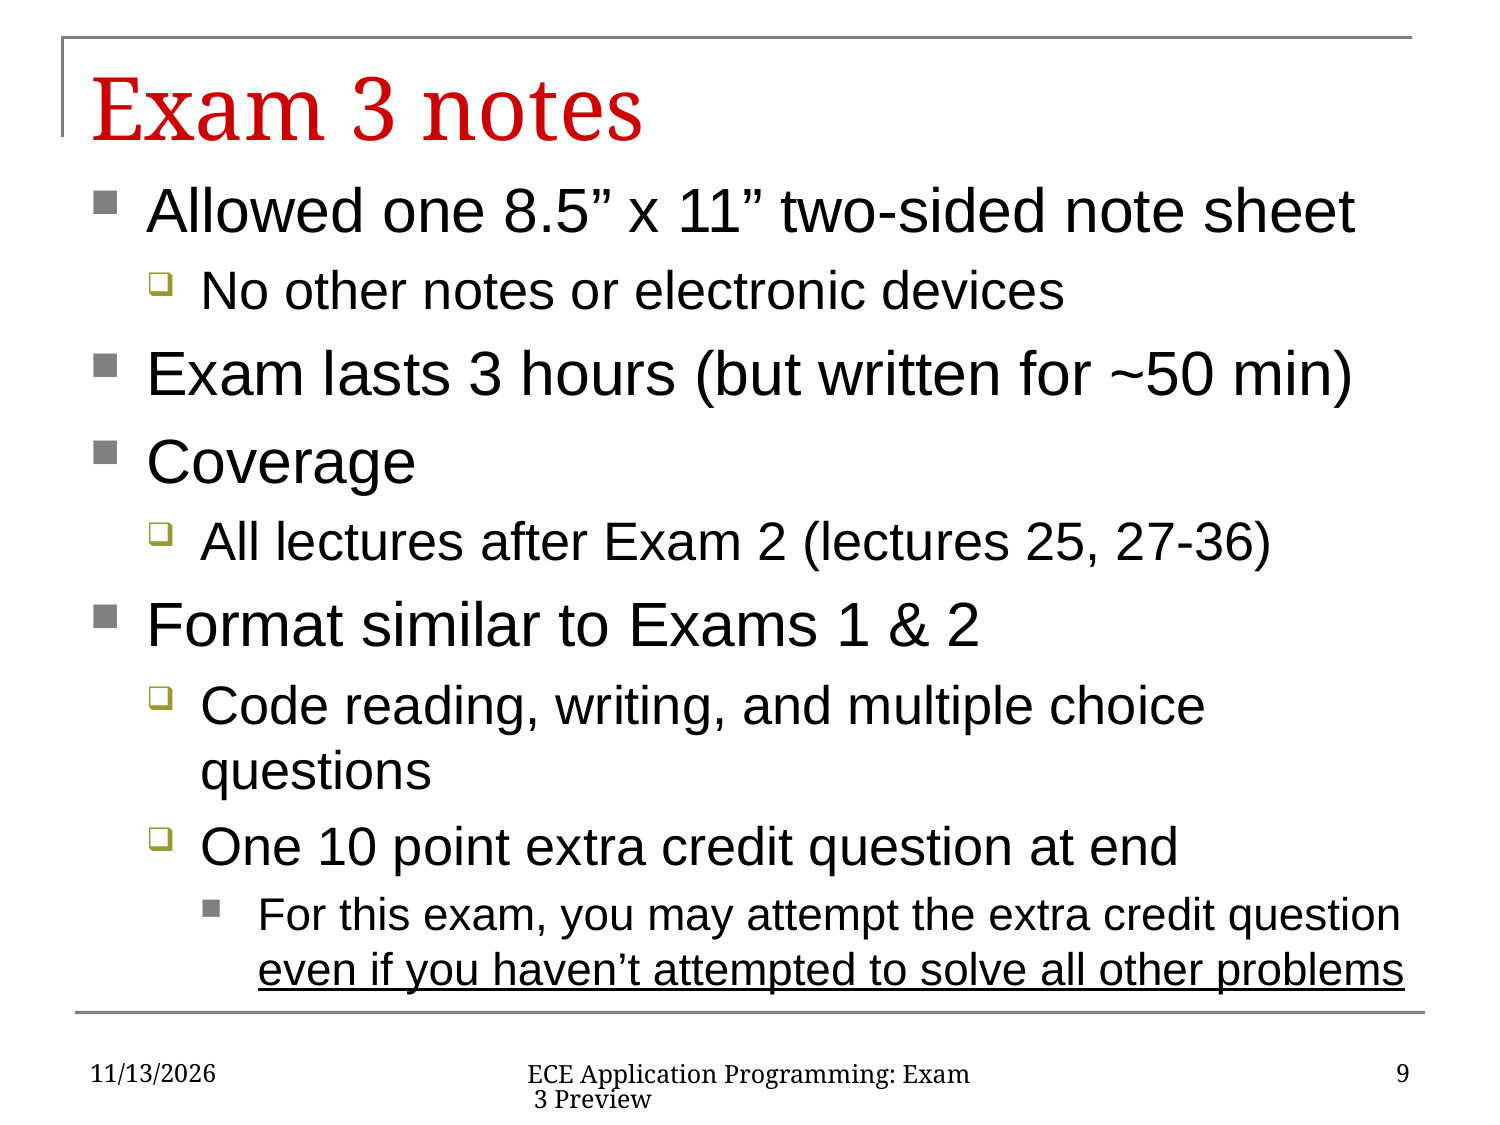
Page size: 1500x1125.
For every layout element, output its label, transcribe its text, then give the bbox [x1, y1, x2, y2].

title Exam 3 notes [75, 45, 1425, 162]
footer ECE Application Programming: Exam 3 Preview [512, 1024, 988, 1101]
list Allowed one 8.5” x 11” two-sided note sheet No other notes or electronic devices Exam lasts 3 hours (but written for ~50 min) Coverage All lectures after Exam 2 (lectures 25, 27-36) Format similar to Exams 1 & 2 Code reading, writing, and multiple choice questions One 10 point extra credit question at end For this exam, you may attempt the extra credit question even if you haven’t attempted to solve all other problems [75, 162, 1425, 1025]
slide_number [74, 1023, 426, 1100]
slide_number 9 [1074, 1023, 1426, 1100]
